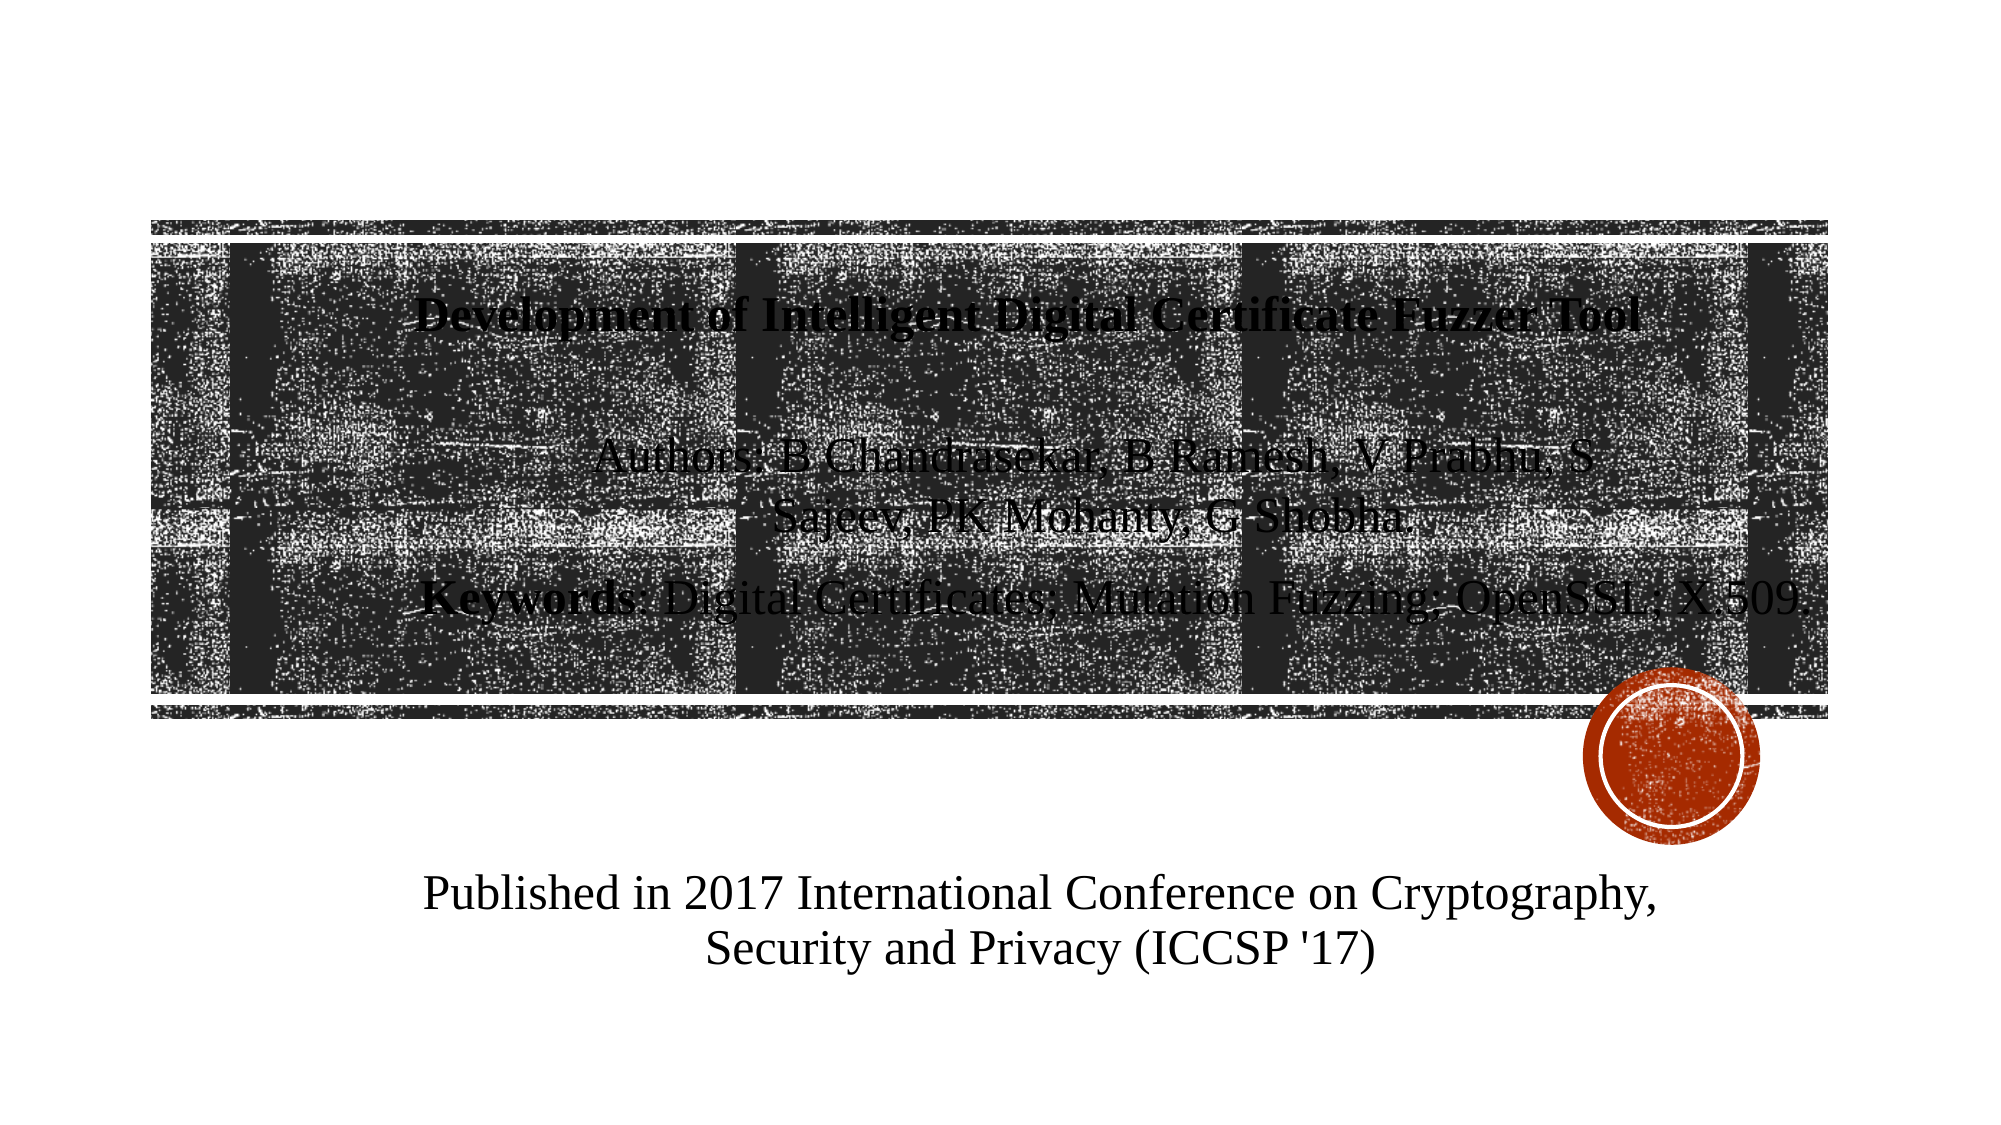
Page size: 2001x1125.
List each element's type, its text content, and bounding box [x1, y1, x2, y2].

text_box Development of Intelligent Digital Certificate Fuzzer Tool [366, 273, 1690, 349]
text_box Authors: B Chandrasekar, B Ramesh, V Prabhu, S Sajeev, PK Mohanty, G Shobha. [562, 415, 1625, 551]
text_box Keywords: Digital Certificates; Mutation Fuzzing; OpenSSL; X.509. [405, 557, 1829, 632]
subtitle Published in 2017 International Conference on Cryptography, Security and Privacy (ICCSP '17) [329, 859, 1752, 965]
